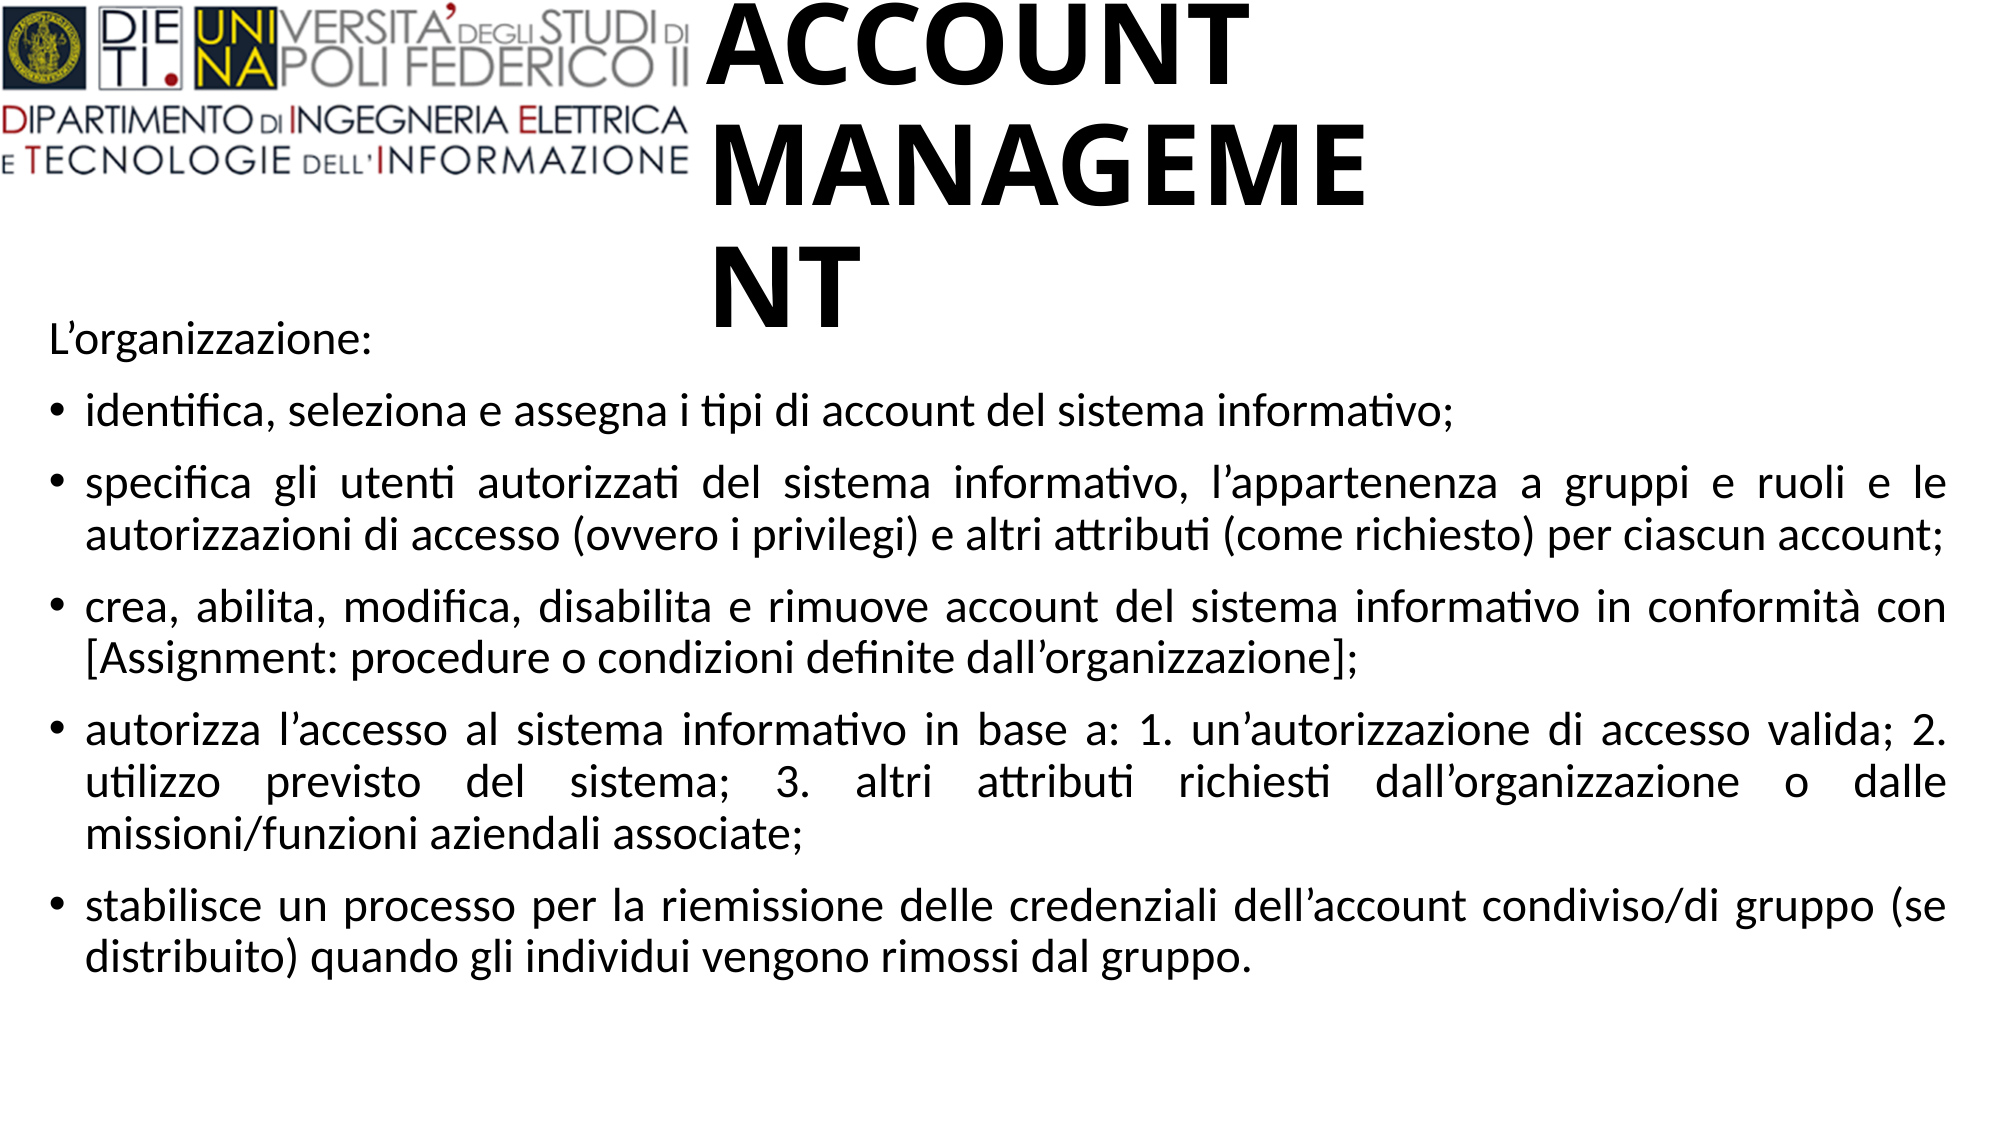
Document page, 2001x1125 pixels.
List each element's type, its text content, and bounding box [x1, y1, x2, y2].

picture [0, 0, 692, 178]
title AC-2 ACCOUNT MANAGEMENT [691, 0, 1433, 218]
list L’organizzazione: identifica, seleziona e assegna i tipi di account del sistema informativo; specifica gli utenti autorizzati del sistema informativo, l’appartenenza a gruppi e ruoli e le autorizzazioni di accesso (ovvero i privilegi) e altri attributi (come richiesto) per ciascun account; crea, abilita, modifica, disabilita e rimuove account del sistema informativo in conformità con [Assignment: procedure o condizioni definite dall’organizzazione]; autorizza l’accesso al sistema informativo in base a: 1. un’autorizzazione di accesso valida; 2. utilizzo previsto del sistema; 3. altri attributi richiesti dall’organizzazione o dalle missioni/funzioni aziendali associate; stabilisce un processo per la riemissione delle credenziali dell’account condiviso/di gruppo (se distribuito) quando gli individui vengono rimossi dal gruppo. [33, 306, 1967, 1022]
